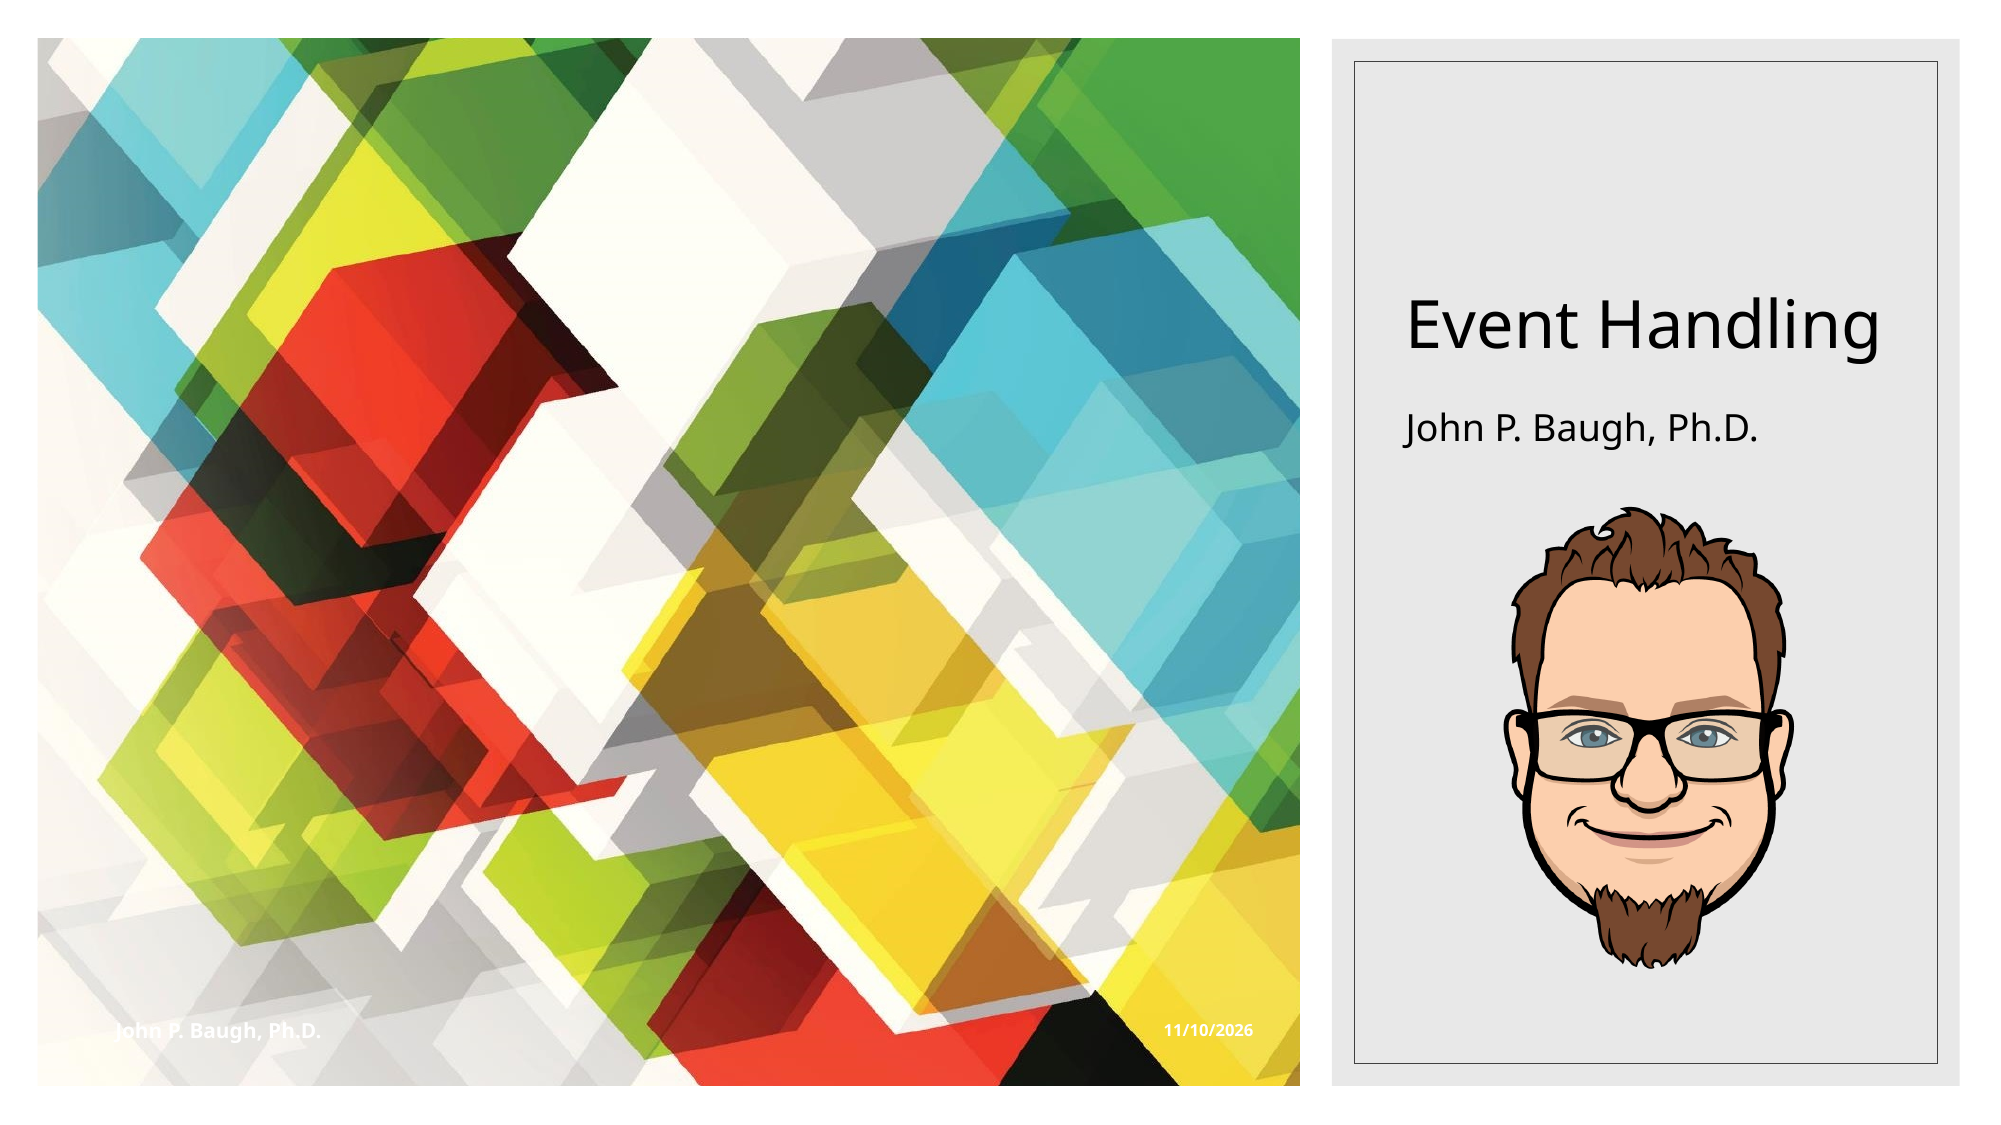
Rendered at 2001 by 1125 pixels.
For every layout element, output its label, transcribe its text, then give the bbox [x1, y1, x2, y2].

picture [37, 38, 1300, 1086]
list John P. Baugh, Ph.D. [1390, 391, 1907, 968]
title Event Handling [1390, 98, 1907, 369]
picture [1452, 464, 1845, 1020]
